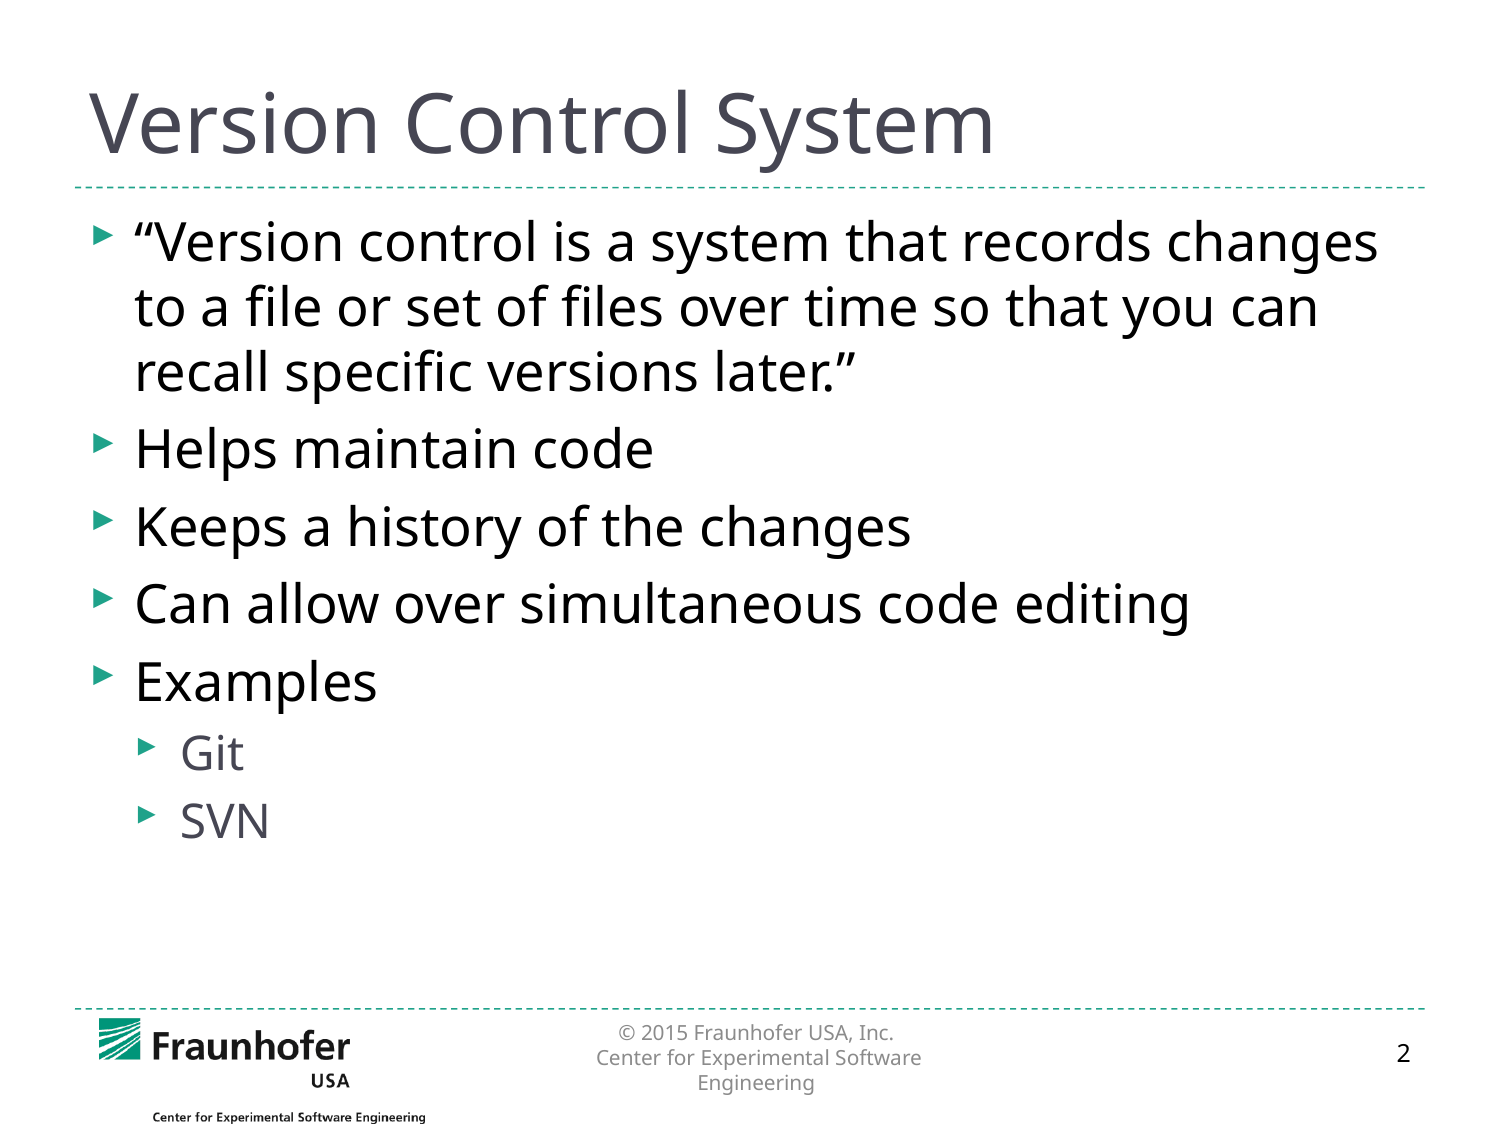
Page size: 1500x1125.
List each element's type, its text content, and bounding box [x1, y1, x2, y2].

picture [99, 1018, 425, 1124]
title Version Control System [75, 15, 1425, 178]
list “Version control is a system that records changes to a file or set of files over time so that you can recall specific versions later.” Helps maintain code Keeps a history of the changes Can allow over simultaneous code editing Examples Git SVN [75, 200, 1425, 1010]
